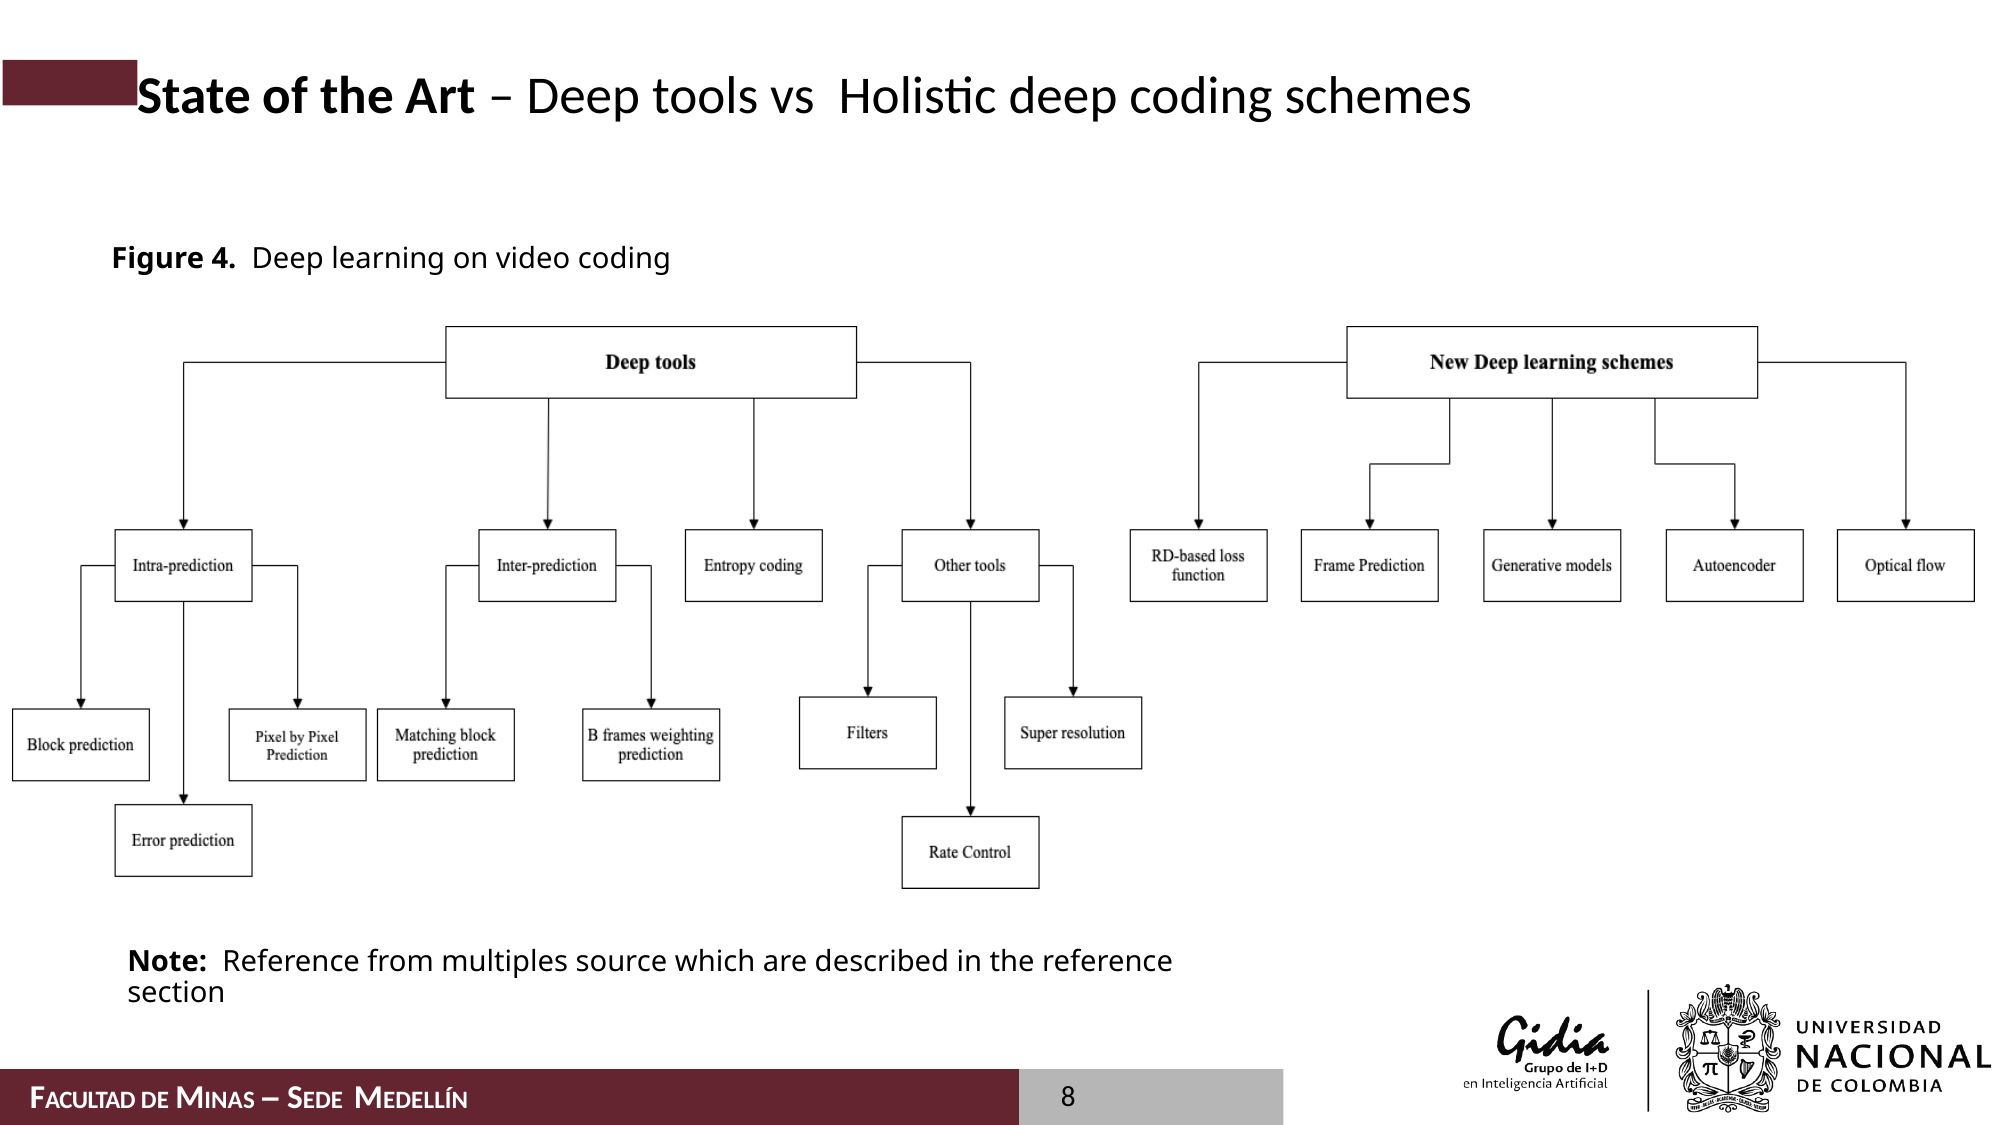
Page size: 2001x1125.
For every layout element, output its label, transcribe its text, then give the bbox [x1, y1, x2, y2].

text_box Note: Reference from multiples source which are described in the reference section [112, 938, 1250, 1017]
title State of the Art – Deep tools vs Holistic deep coding schemes [137, 59, 1600, 125]
picture [12, 326, 1976, 890]
picture [1463, 983, 1992, 1113]
text_box Figure 4. Deep learning on video coding [96, 236, 1097, 283]
slide_number 8 [1054, 1082, 1097, 1116]
